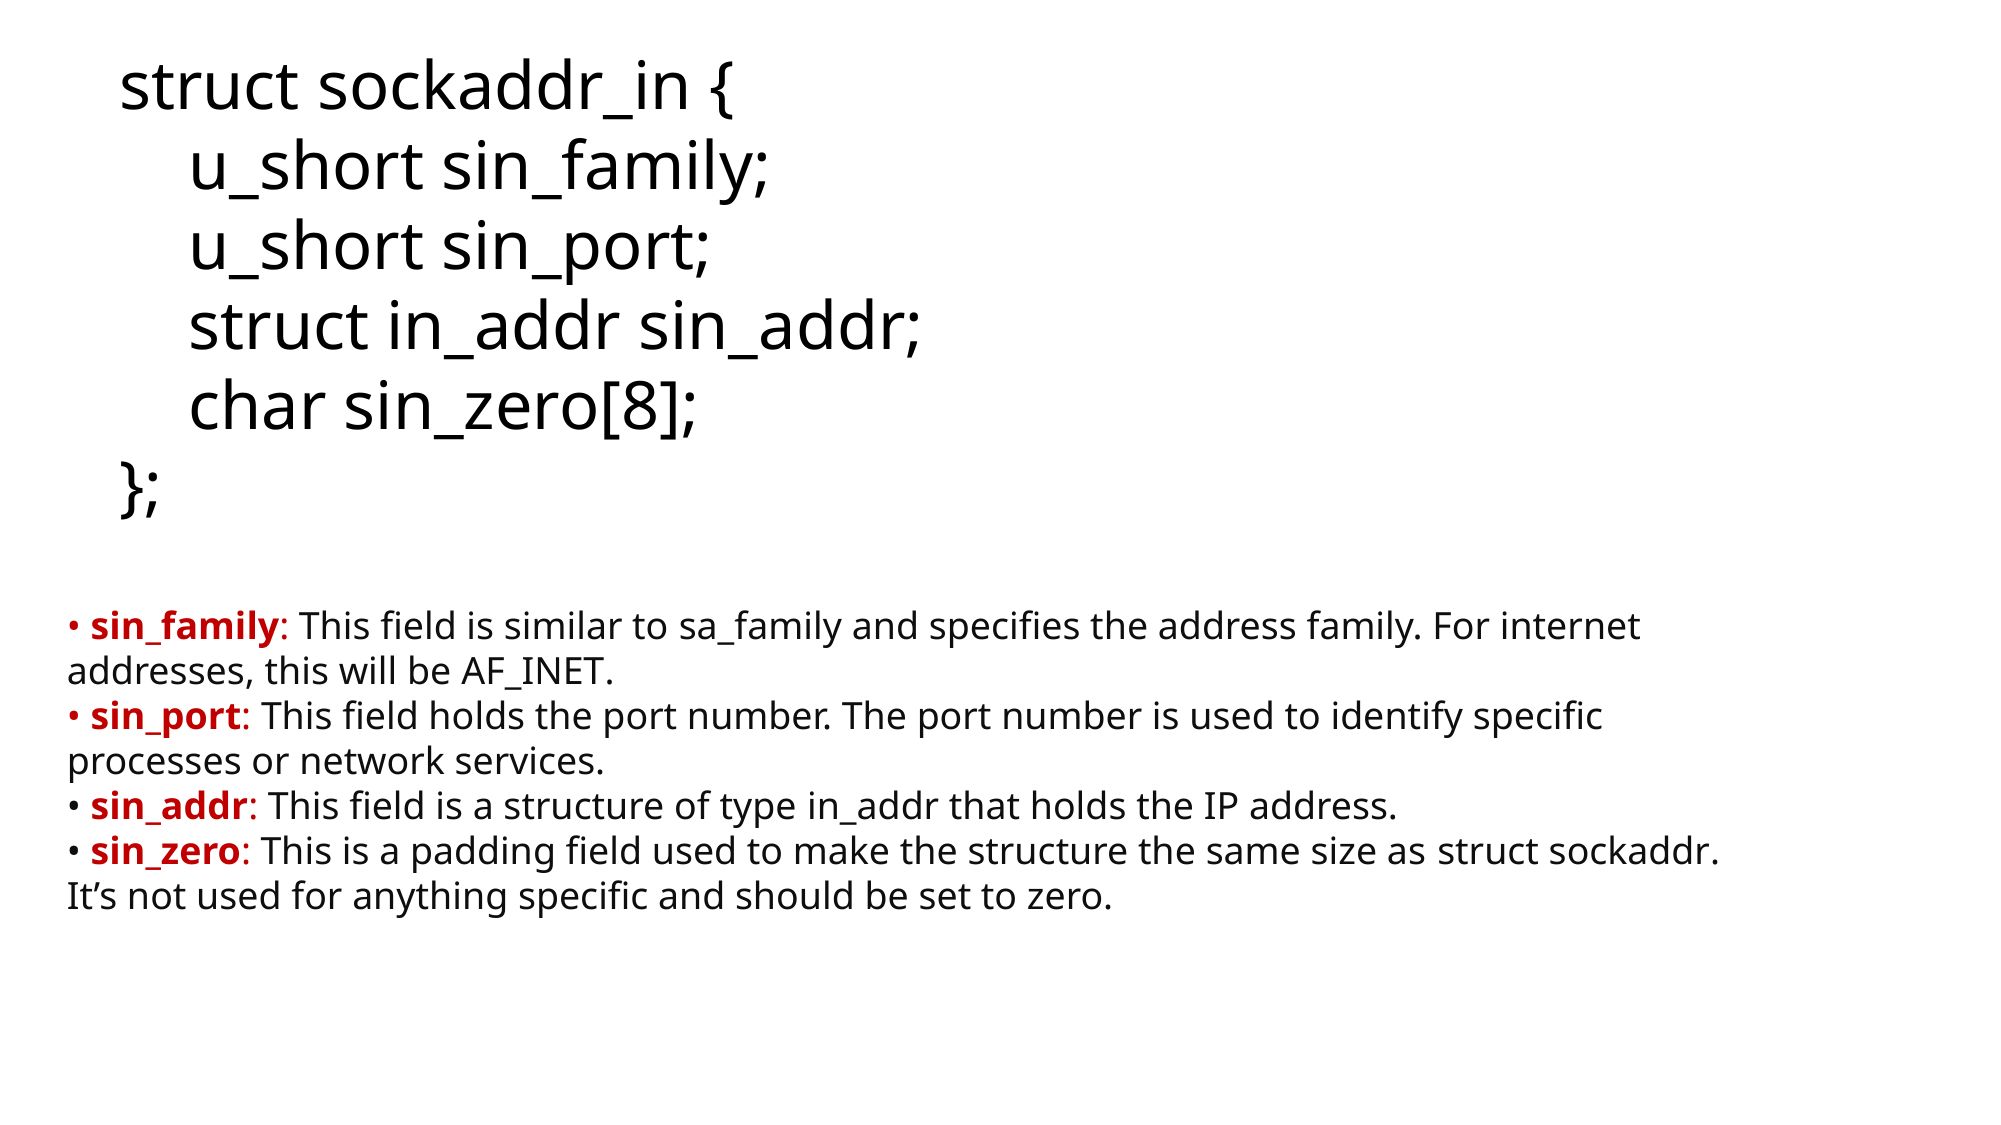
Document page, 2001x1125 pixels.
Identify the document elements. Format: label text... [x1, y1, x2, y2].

text_box • sin_family: This field is similar to sa_family and specifies the address family. For internet addresses, this will be AF_INET. • sin_port: This field holds the port number. The port number is used to identify specific processes or network services. • sin_addr: This field is a structure of type in_addr that holds the IP address. • sin_zero: This is a padding field used to make the structure the same size as struct sockaddr. It’s not used for anything specific and should be set to zero. [52, 594, 1793, 925]
text_box struct sockaddr_in { u_short sin_family; u_short sin_port; struct in_addr sin_addr; char sin_zero[8]; }; [104, 35, 1105, 594]
